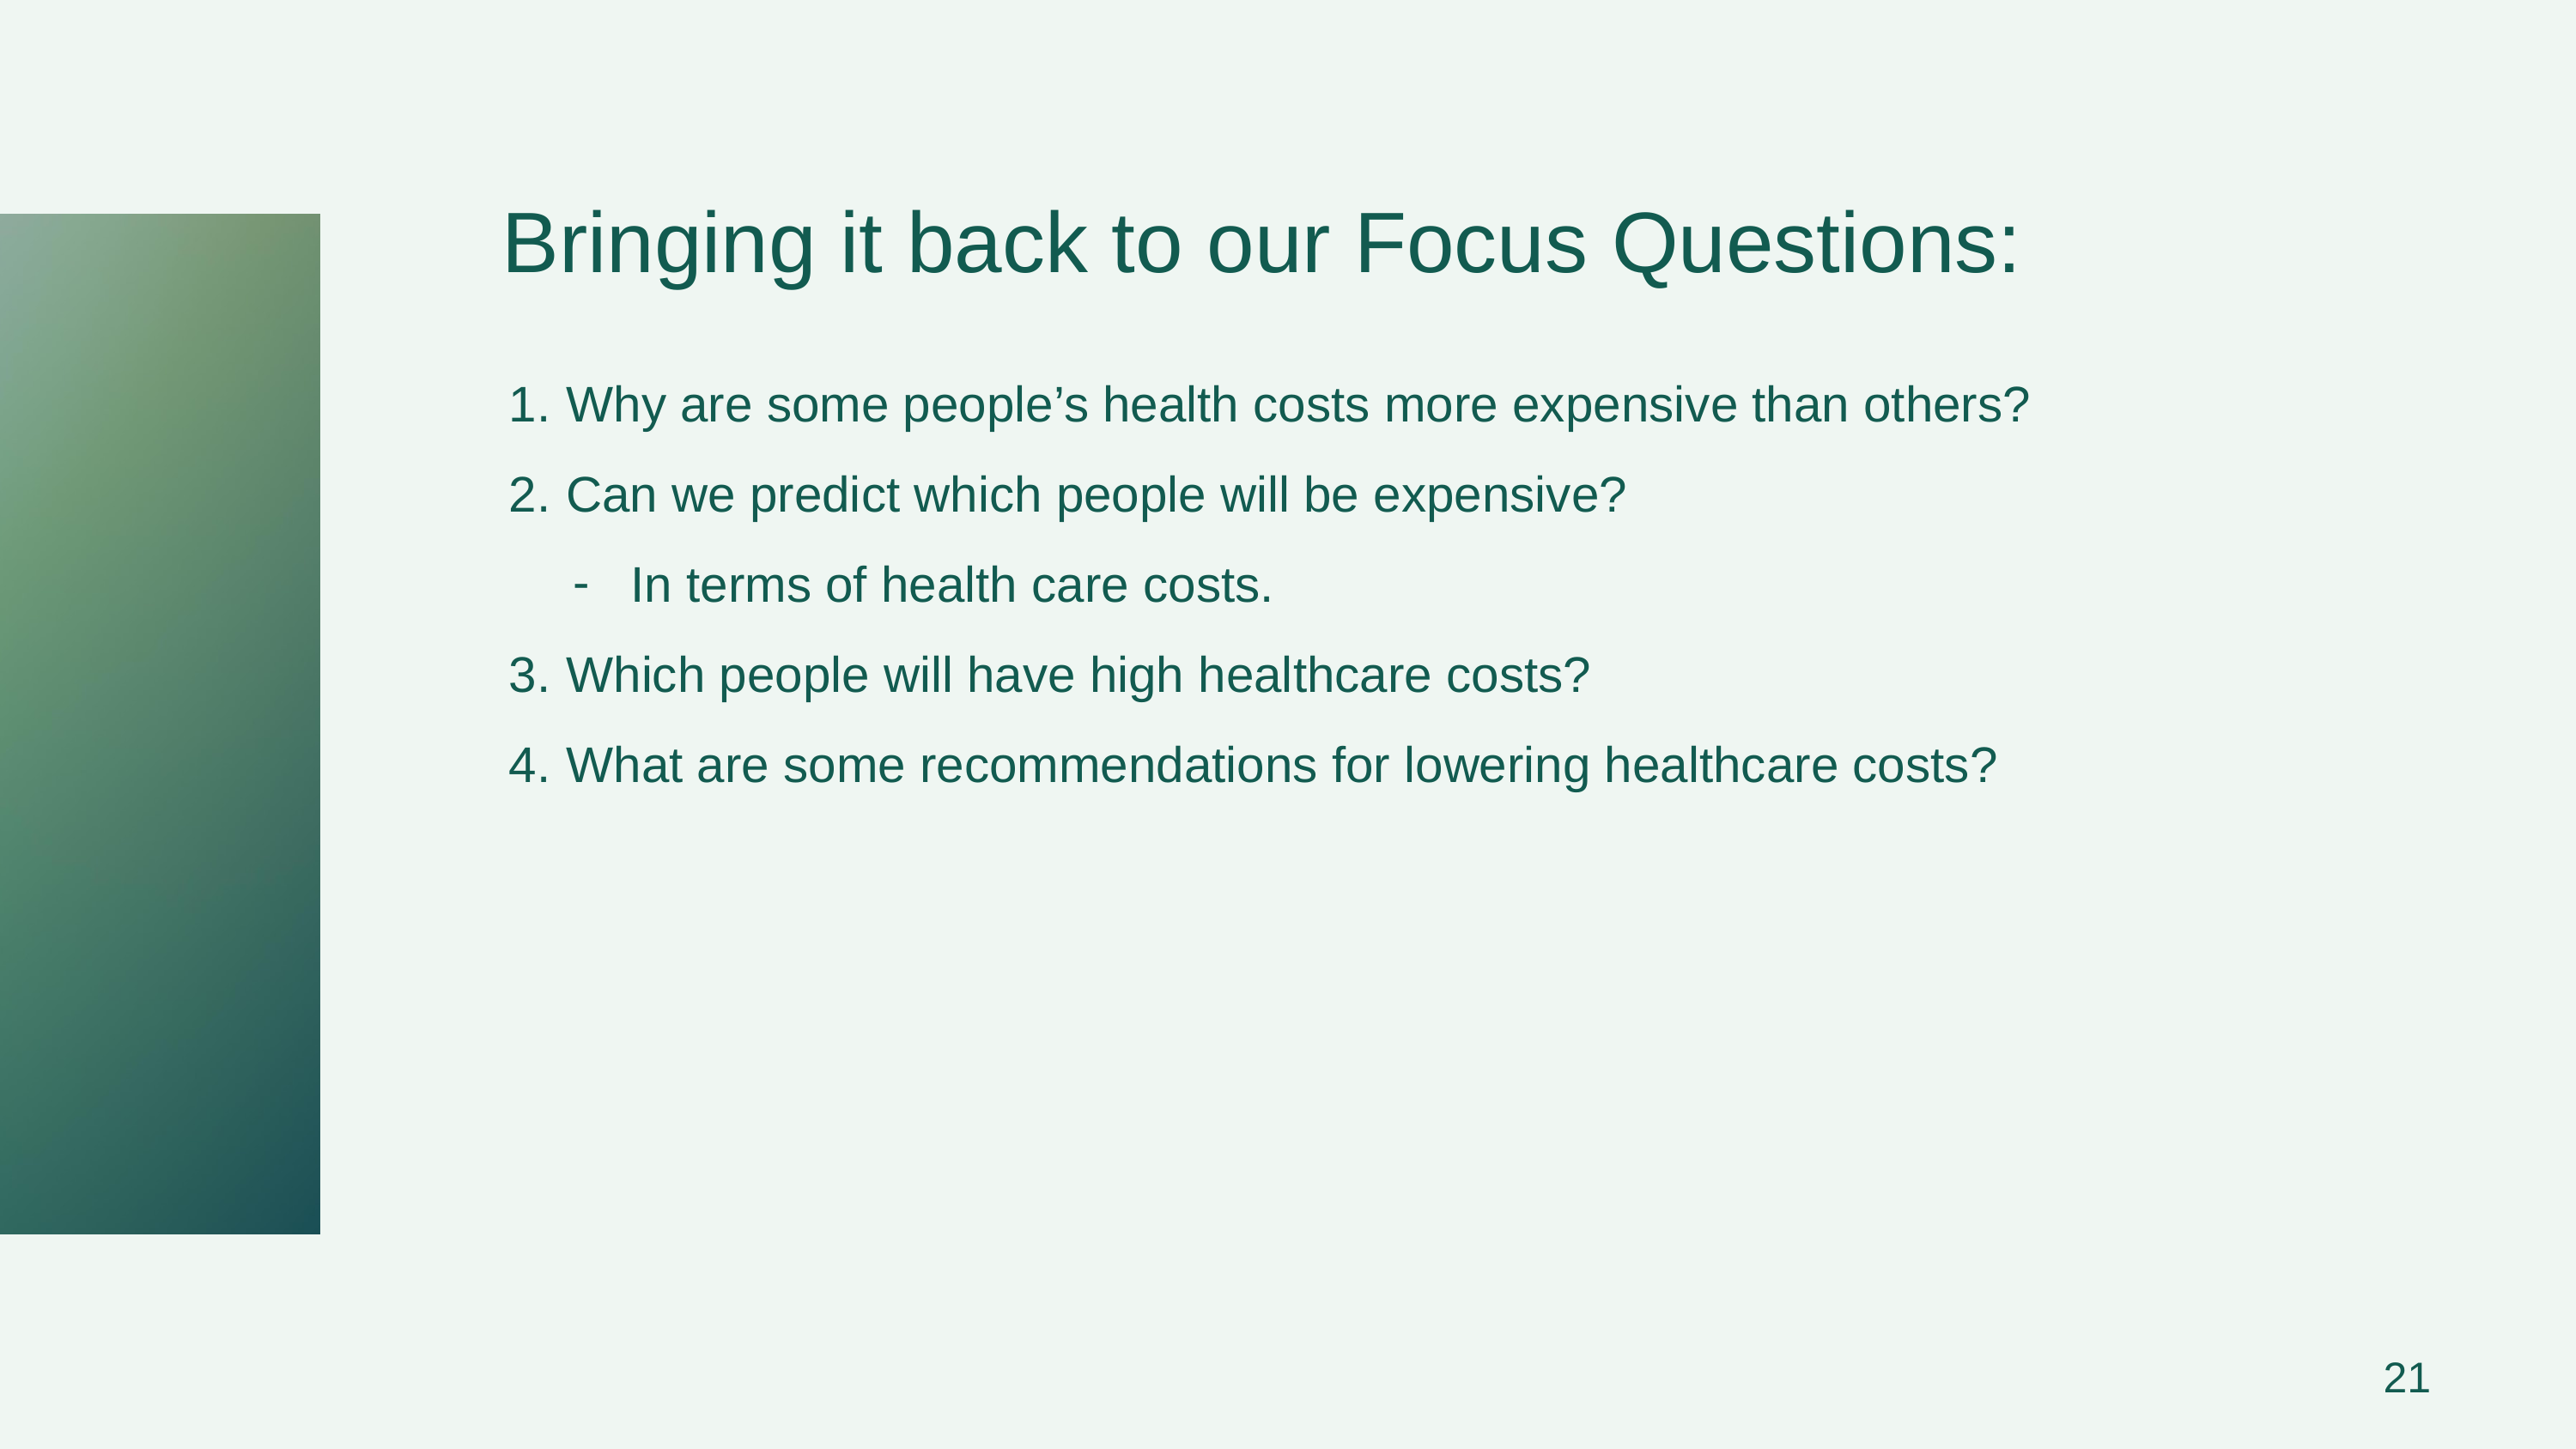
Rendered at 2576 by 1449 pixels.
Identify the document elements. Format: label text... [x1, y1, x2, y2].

picture [0, 214, 321, 1234]
text_box 21 [1984, 1330, 2432, 1402]
text_box Bringing it back to our Focus Questions: [501, 146, 2313, 290]
text_box Why are some people’s health costs more expensive than others? Can we predict which people will be expensive? In terms of health care costs. Which people will have high healthcare costs? What are some recommendations for lowering healthcare costs? [501, 342, 2213, 793]
